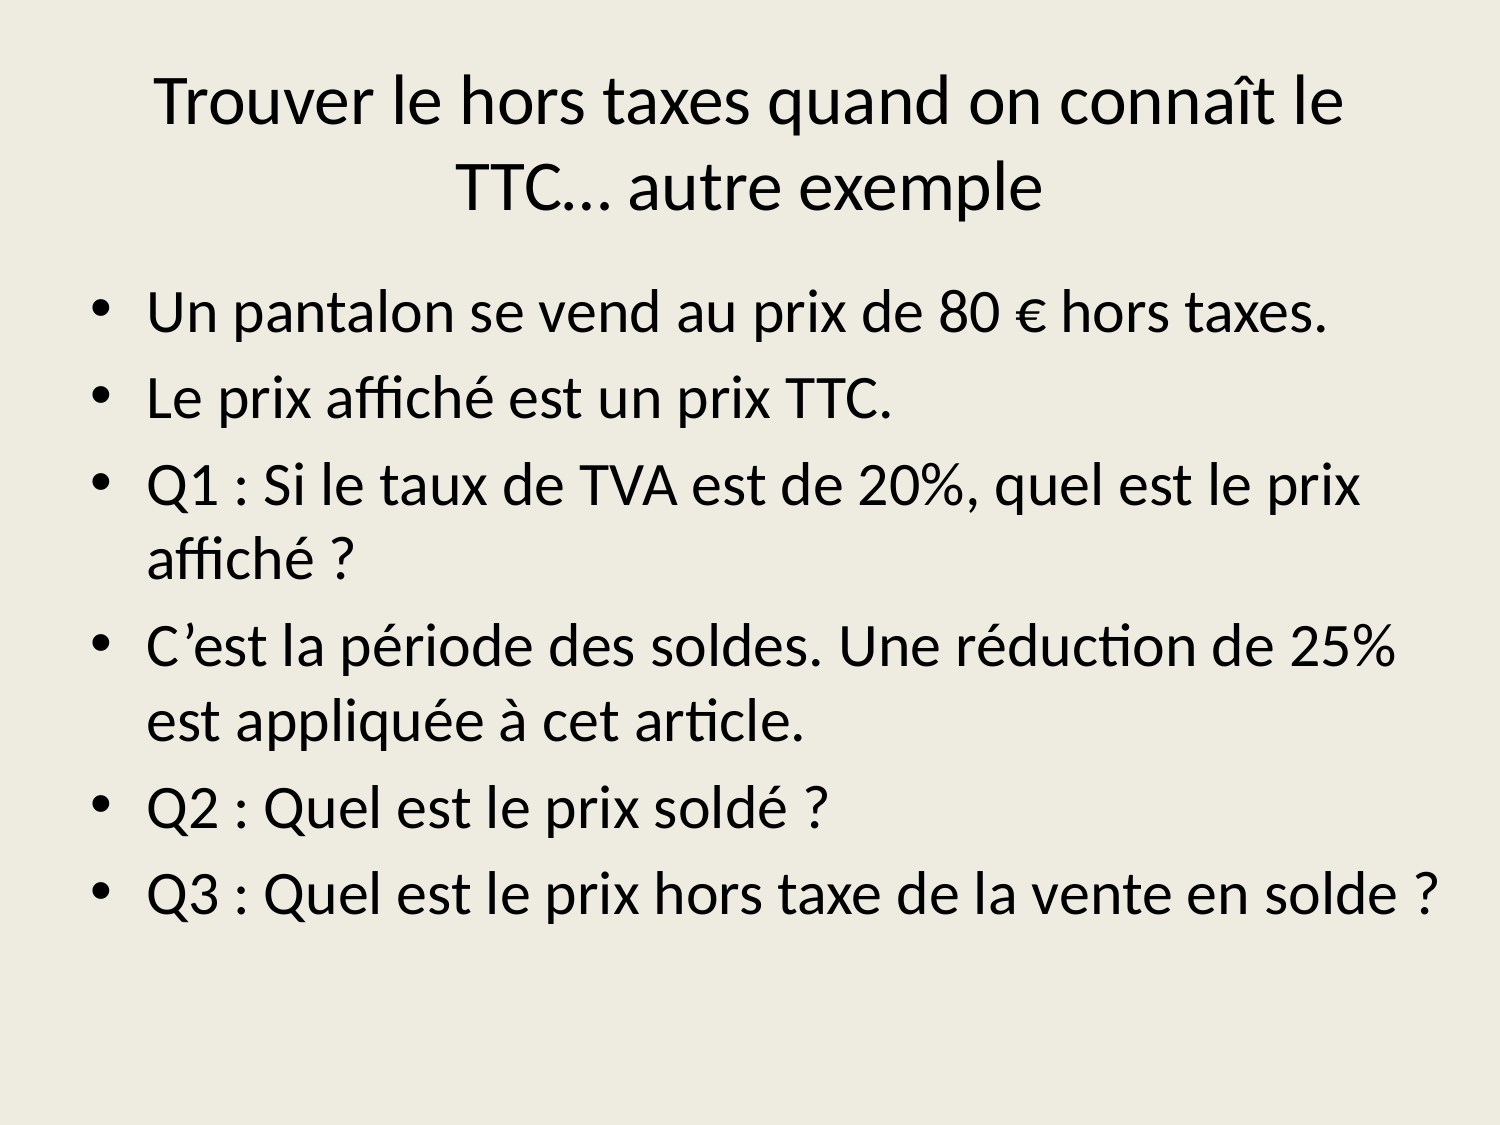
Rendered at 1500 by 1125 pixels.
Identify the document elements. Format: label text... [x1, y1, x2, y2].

title Trouver le hors taxes quand on connaît le TTC… autre exemple [75, 45, 1425, 233]
list Un pantalon se vend au prix de 80 € hors taxes. Le prix affiché est un prix TTC. Q1 : Si le taux de TVA est de 20%, quel est le prix affiché ? C’est la période des soldes. Une réduction de 25% est appliquée à cet article. Q2 : Quel est le prix soldé ? Q3 : Quel est le prix hors taxe de la vente en solde ? [75, 262, 1471, 1005]
